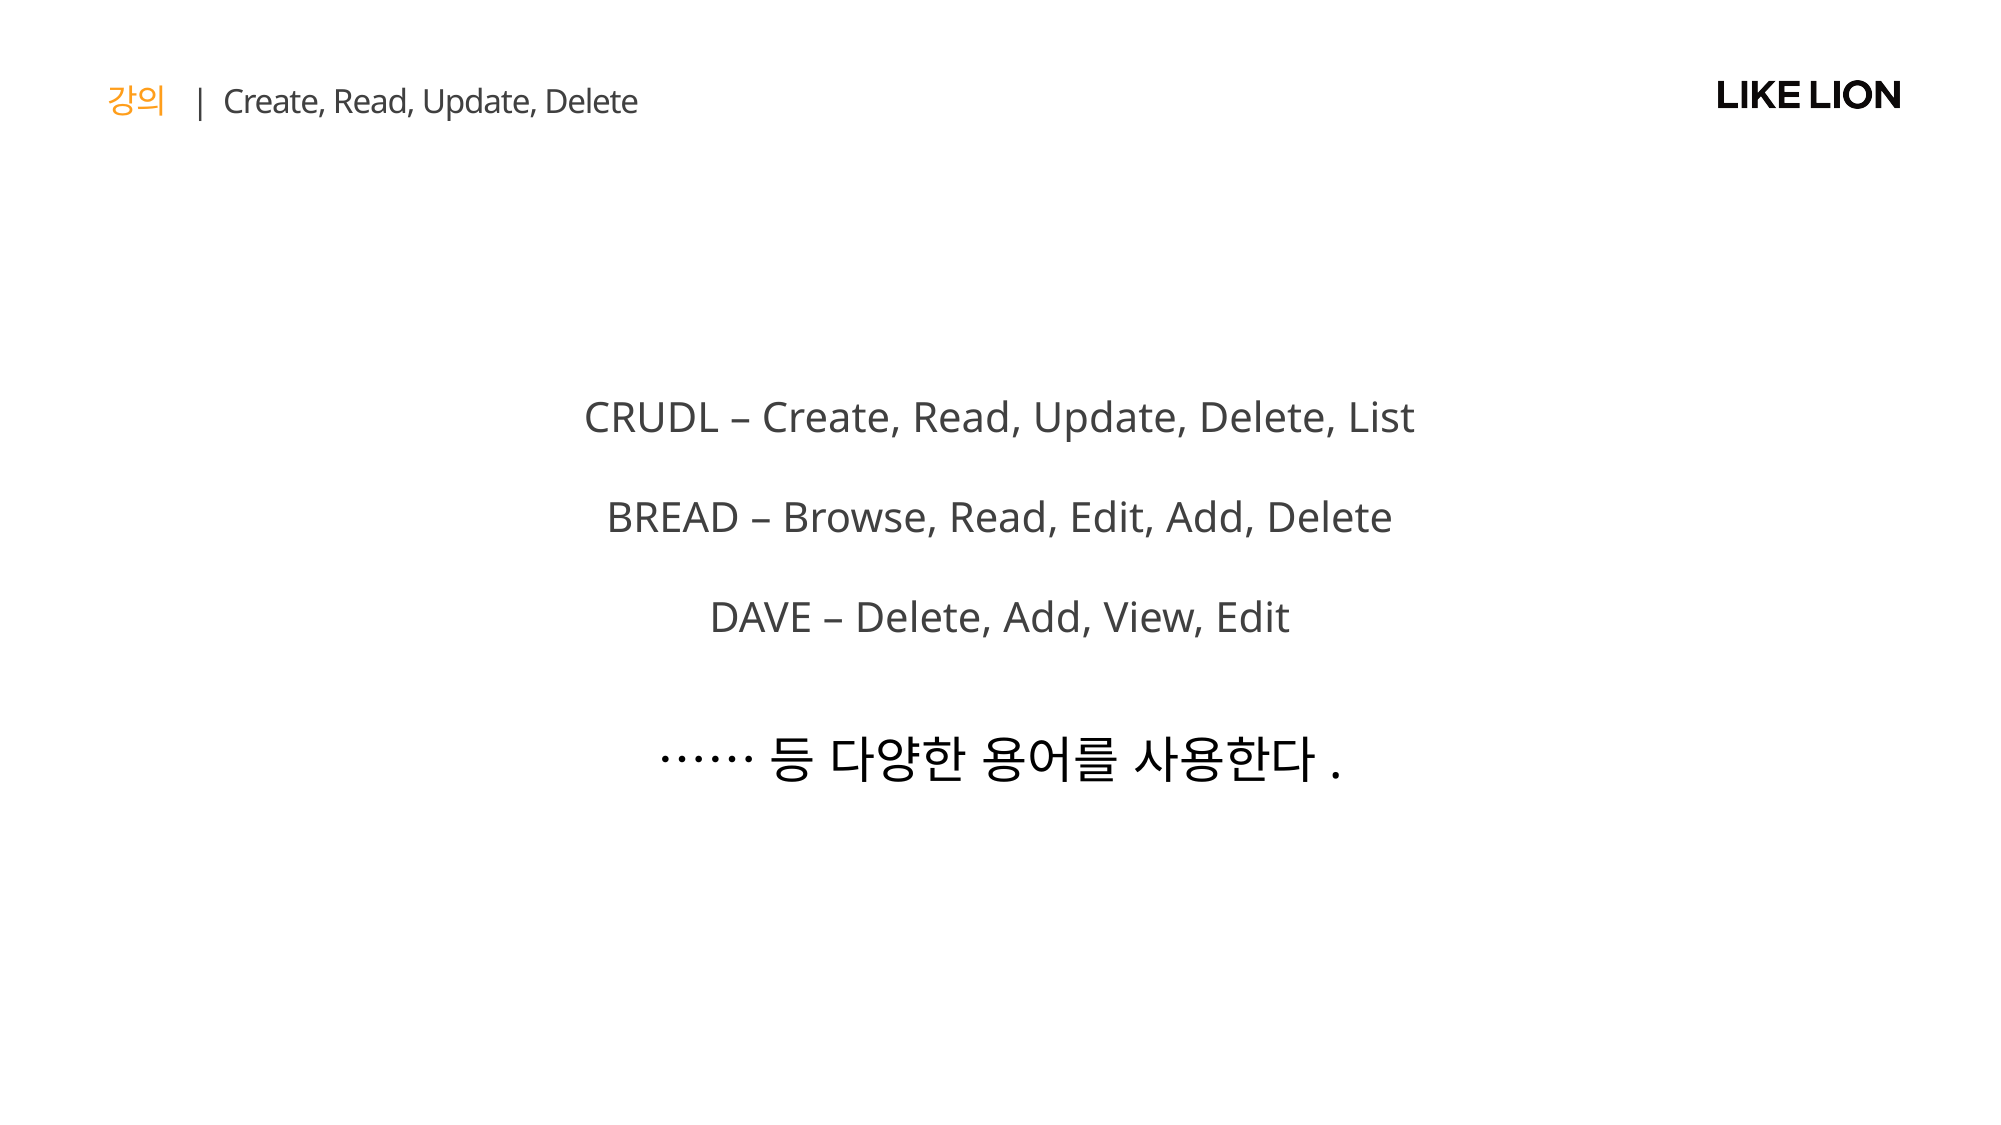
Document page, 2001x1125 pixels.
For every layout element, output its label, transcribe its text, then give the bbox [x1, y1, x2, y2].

text_box 강의 | Create, Read, Update, Delete [92, 72, 866, 128]
picture [1718, 80, 1900, 109]
text_box CRUDL – Create, Read, Update, Delete, List BREAD – Browse, Read, Edit, Add, Delete DAVE – Delete, Add, View, Edit [502, 333, 1498, 649]
text_box ……등 다양한 용어를 사용한다. [642, 721, 1358, 797]
